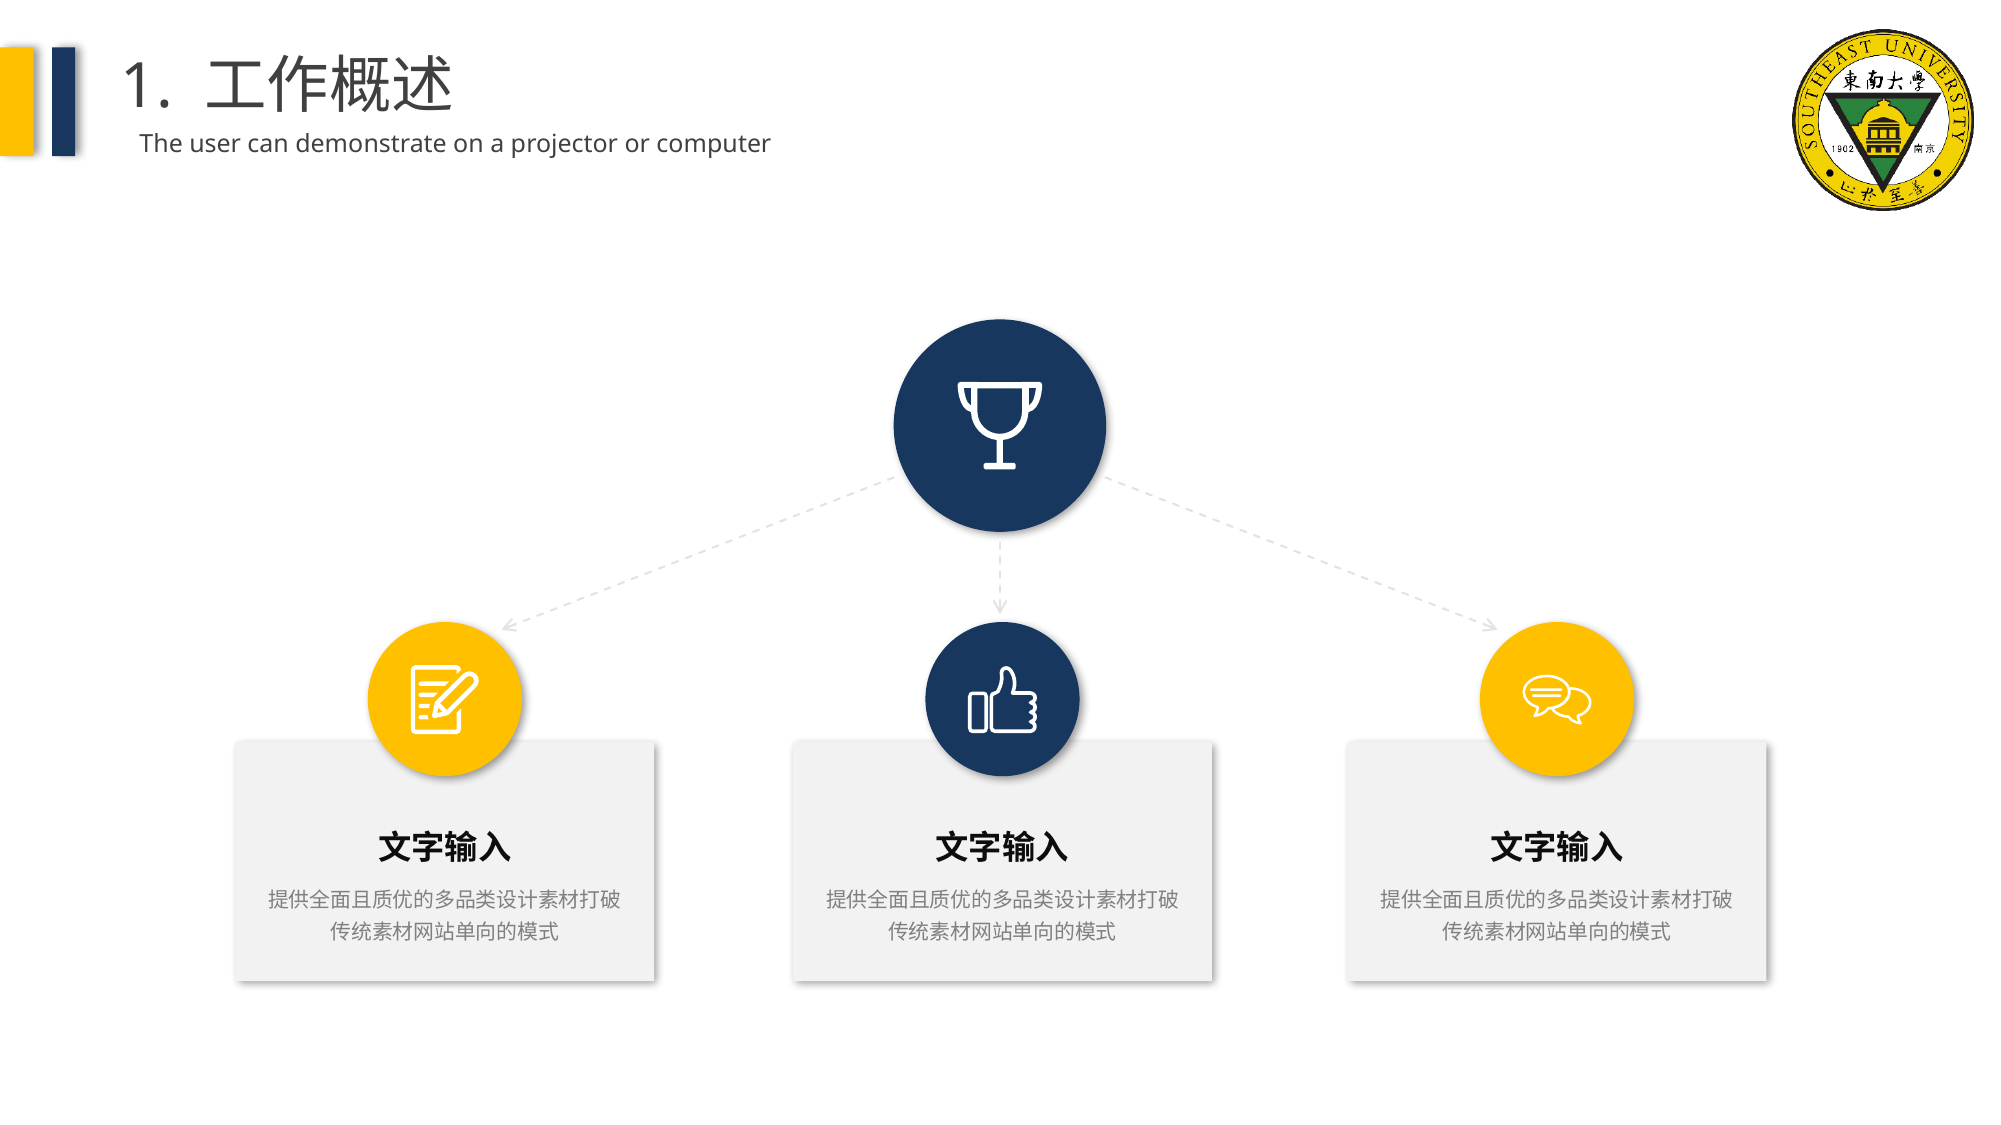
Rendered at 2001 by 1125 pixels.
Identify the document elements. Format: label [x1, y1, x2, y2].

text_box [1478, 620, 1636, 778]
text_box [0, 37, 841, 166]
picture [1792, 29, 1974, 211]
text_box [1347, 741, 1767, 982]
text_box [501, 477, 894, 630]
text_box [248, 818, 641, 953]
text_box [966, 665, 1039, 735]
text_box [409, 664, 480, 736]
text_box [1521, 673, 1593, 726]
text_box [893, 319, 1107, 532]
text_box [1361, 818, 1753, 953]
text_box [1105, 477, 1498, 630]
text_box [924, 620, 1081, 778]
text_box [235, 741, 655, 982]
text_box [366, 620, 523, 778]
text_box [806, 818, 1199, 953]
text_box [792, 741, 1212, 982]
